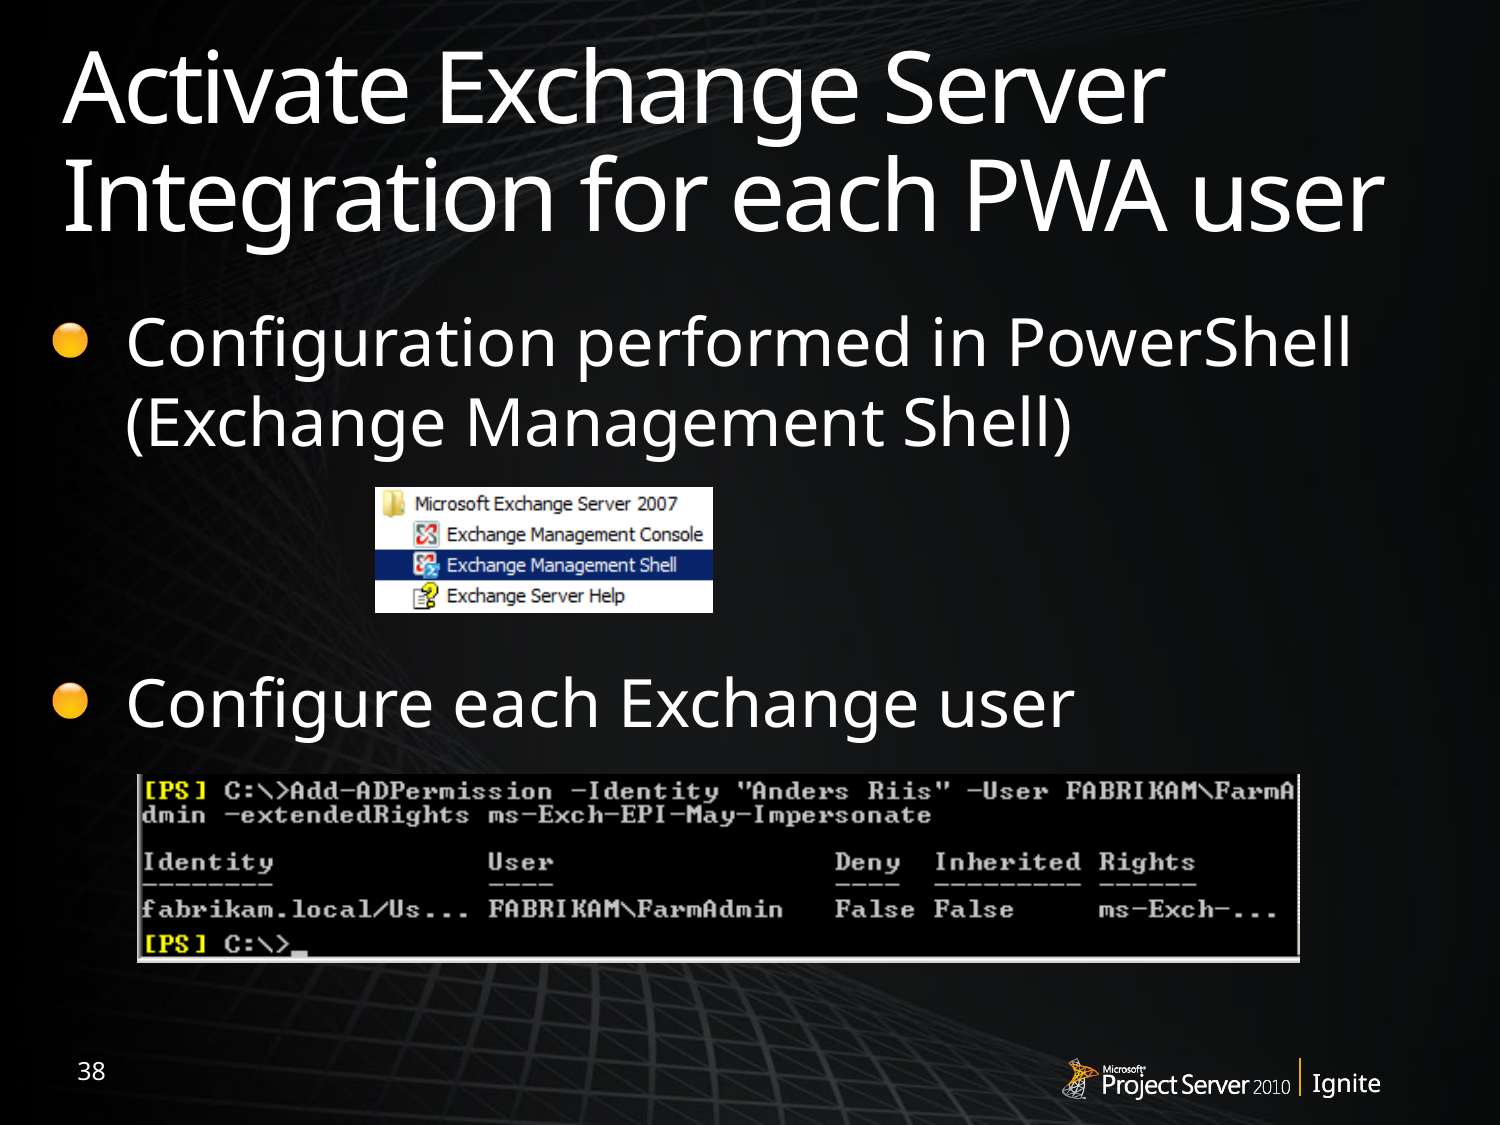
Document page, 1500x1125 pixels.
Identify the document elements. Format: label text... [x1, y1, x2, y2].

title Activate Exchange Server Integration for each PWA user [62, 37, 1438, 365]
list Configuration performed in PowerShell (Exchange Management Shell) Configure each Exchange user [50, 299, 1425, 801]
picture [0, 0, 1500, 1125]
slide_number 38 [62, 1042, 413, 1103]
